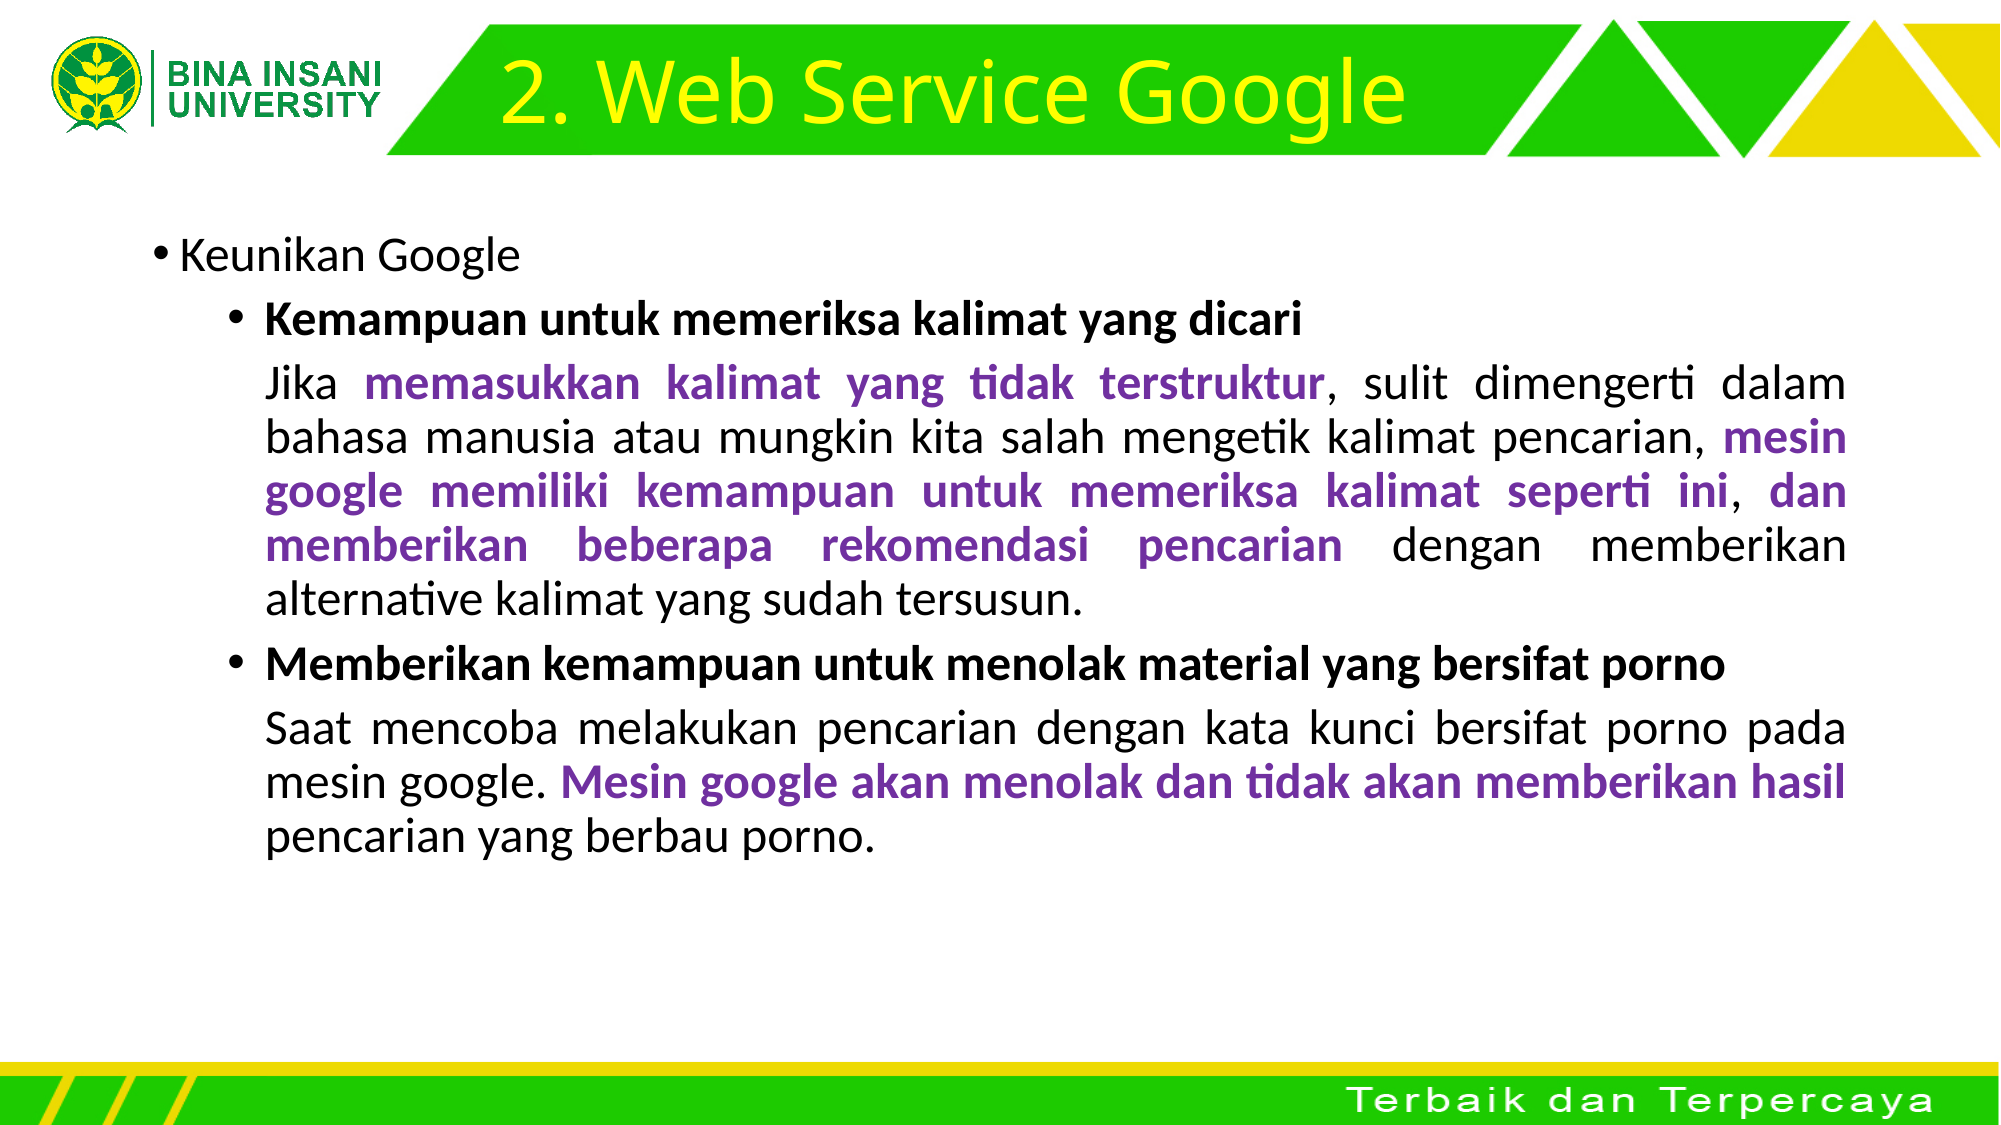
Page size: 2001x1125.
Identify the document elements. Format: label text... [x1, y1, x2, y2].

list Keunikan Google Kemampuan untuk memeriksa kalimat yang dicari Jika memasukkan kalimat yang tidak terstruktur, sulit dimengerti dalam bahasa manusia atau mungkin kita salah mengetik kalimat pencarian, mesin google memiliki kemampuan untuk memeriksa kalimat seperti ini, dan memberikan beberapa rekomendasi pencarian dengan memberikan alternative kalimat yang sudah tersusun. Memberikan kemampuan untuk menolak material yang bersifat porno Saat mencoba melakukan pencarian dengan kata kunci bersifat porno pada mesin google. Mesin google akan menolak dan tidak akan memberikan hasil pencarian yang berbau porno. [137, 220, 1863, 1014]
title 2. Web Service Google [484, 40, 1485, 150]
picture [0, 0, 2000, 1125]
